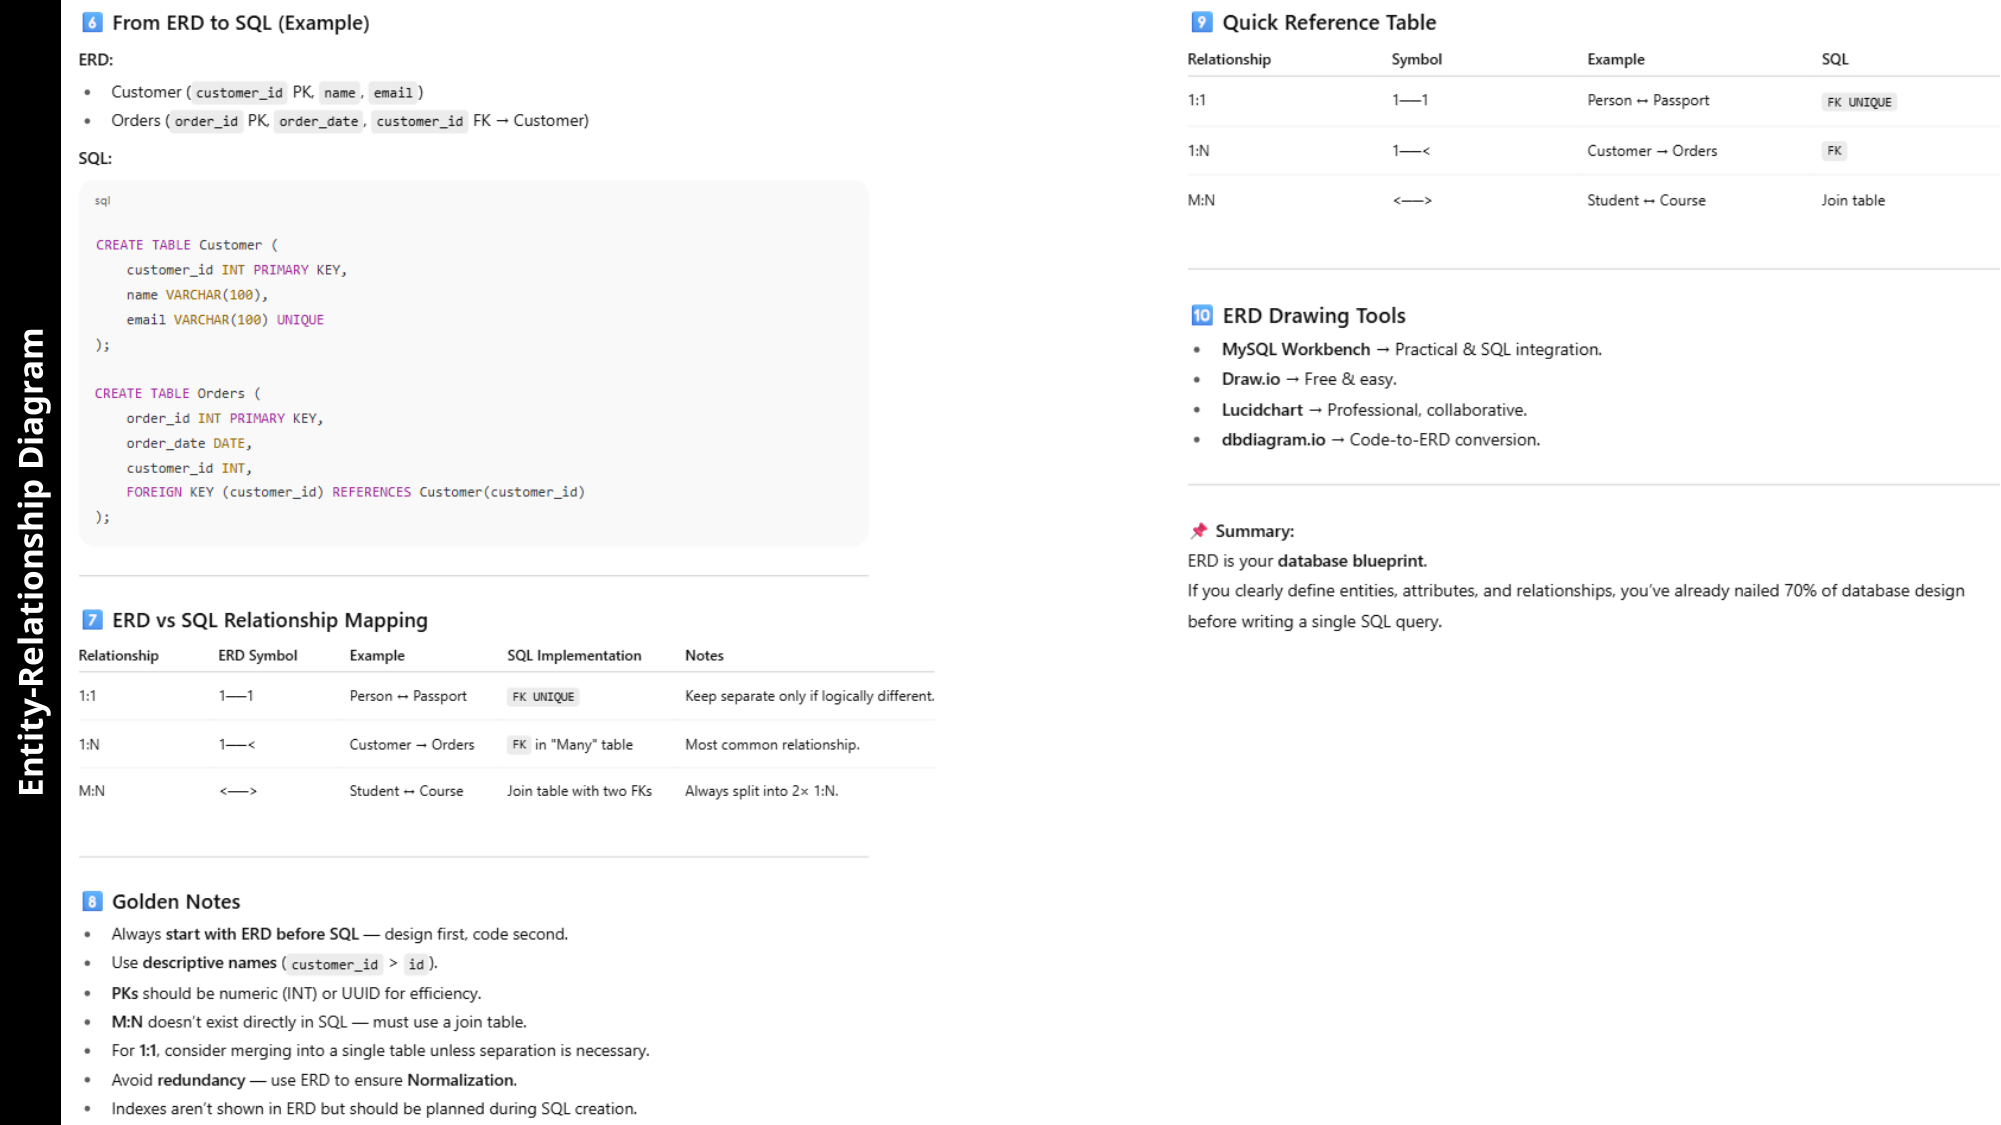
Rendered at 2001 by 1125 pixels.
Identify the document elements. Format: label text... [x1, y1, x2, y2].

picture [1171, 0, 2000, 642]
picture [58, 0, 954, 1125]
text_box Entity-Relationship Diagram [0, 0, 58, 1125]
